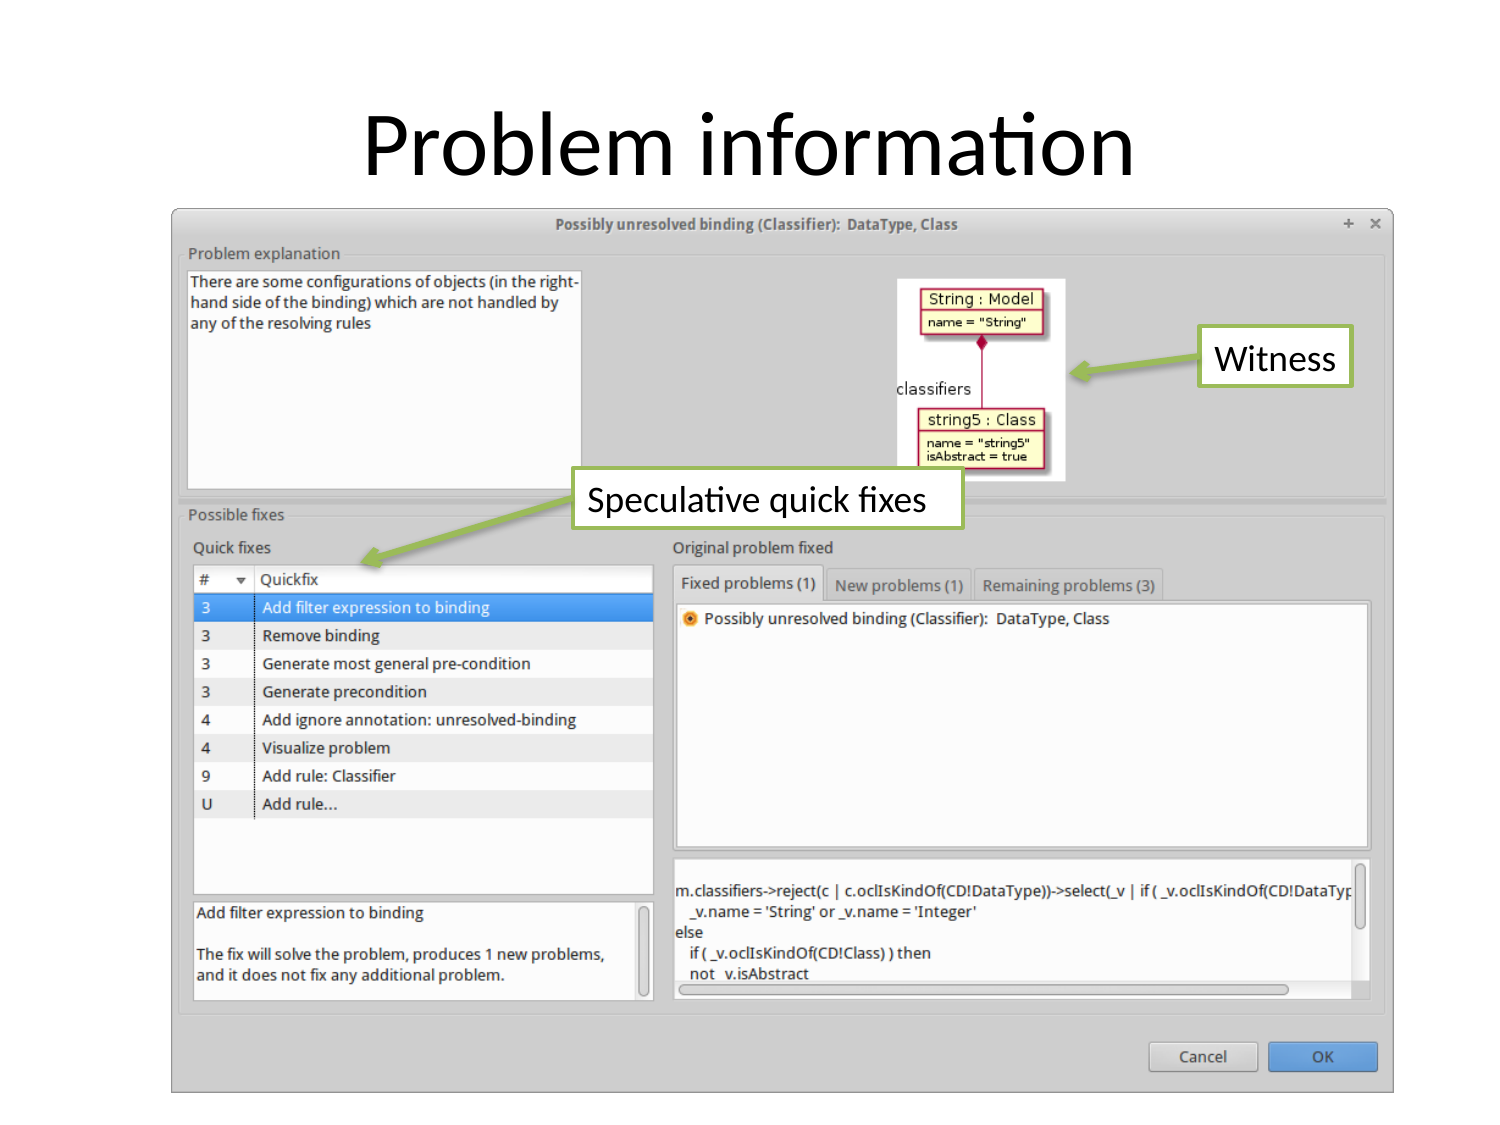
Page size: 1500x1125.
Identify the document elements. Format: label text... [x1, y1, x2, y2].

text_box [359, 498, 573, 563]
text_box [1068, 356, 1200, 374]
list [170, 207, 1394, 1093]
title Problem information [75, 45, 1425, 233]
